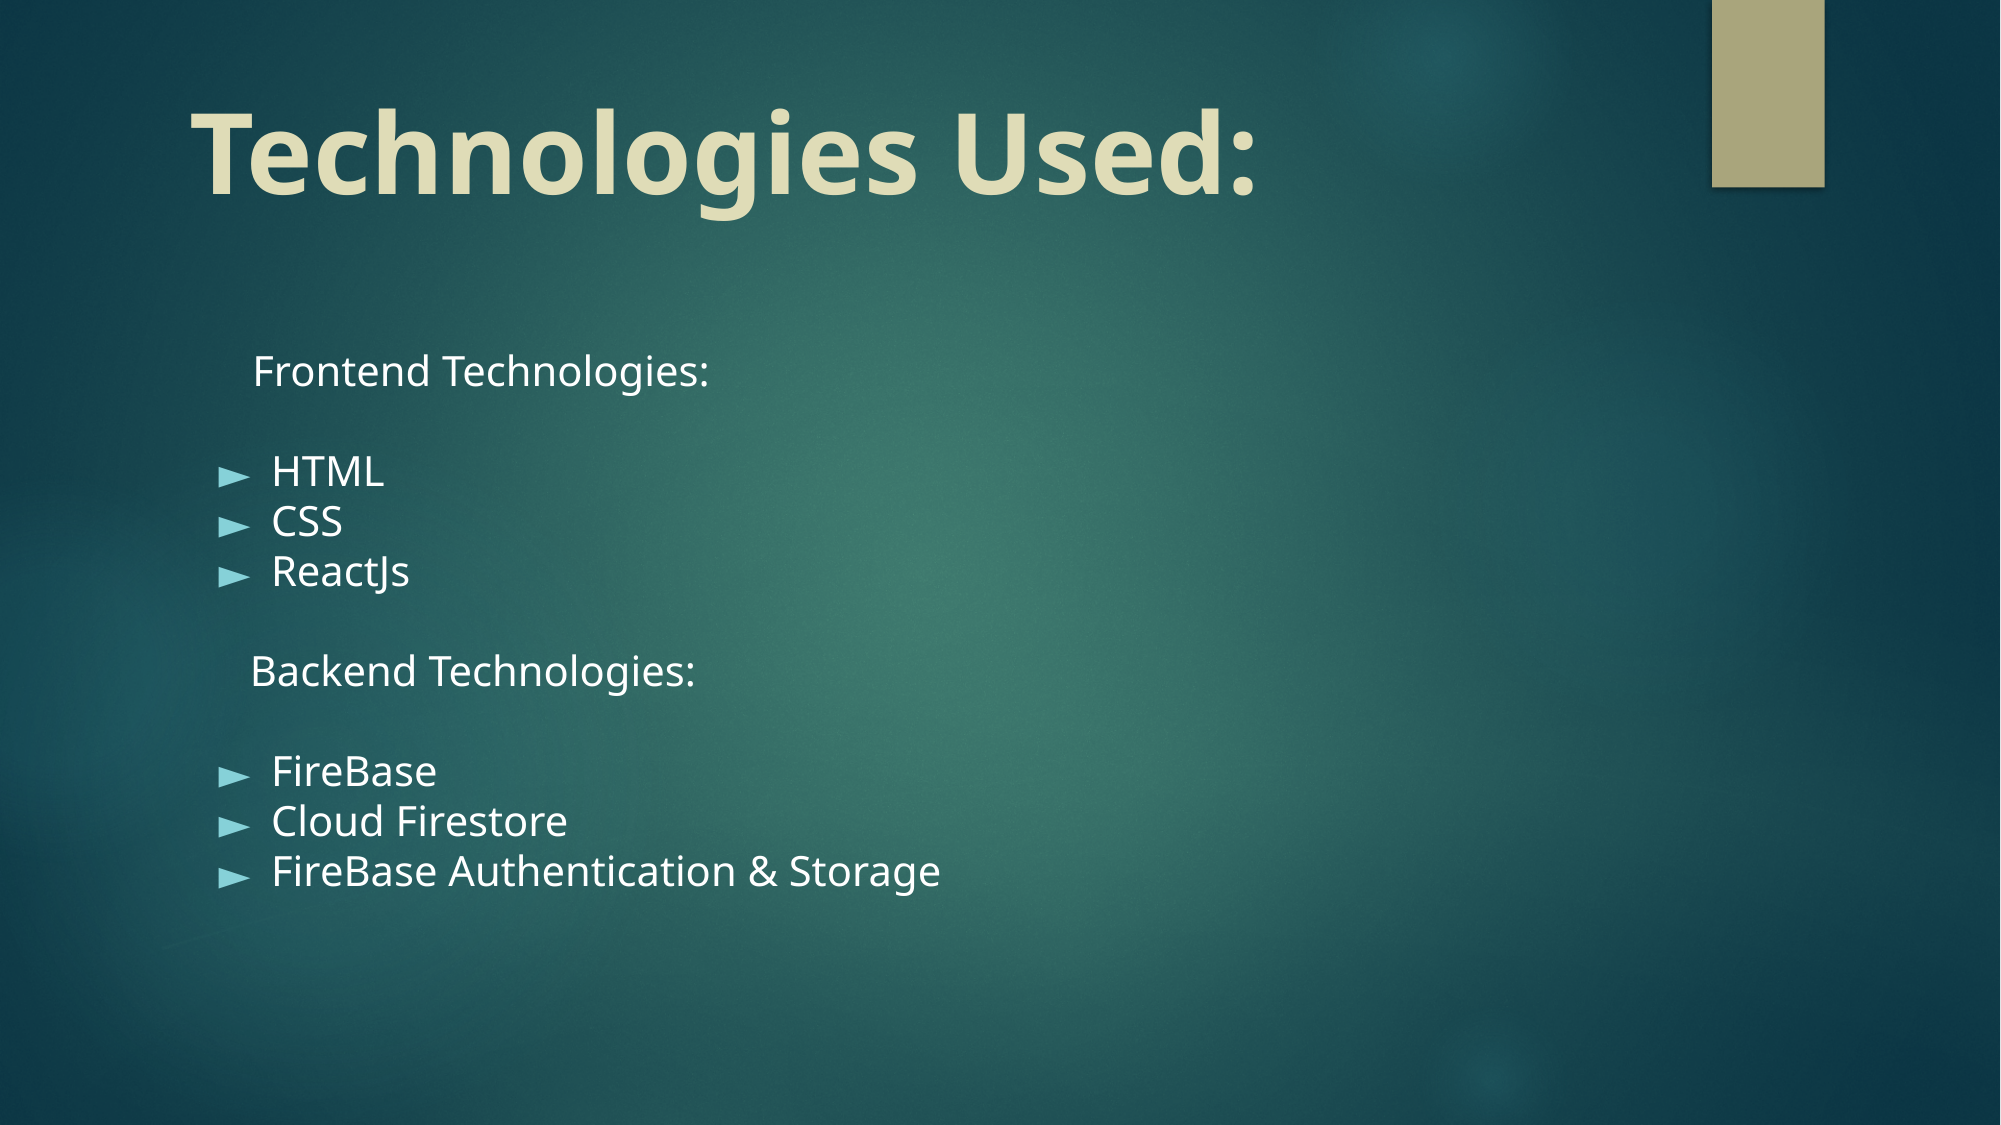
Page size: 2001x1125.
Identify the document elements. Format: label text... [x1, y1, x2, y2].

picture [0, 0, 2001, 1125]
list Frontend Technologies: HTML CSS ReactJs Backend Technologies: FireBase Cloud Firestore FireBase Authentication & Storage [181, 336, 1649, 1025]
title Technologies Used: [106, 74, 1649, 304]
